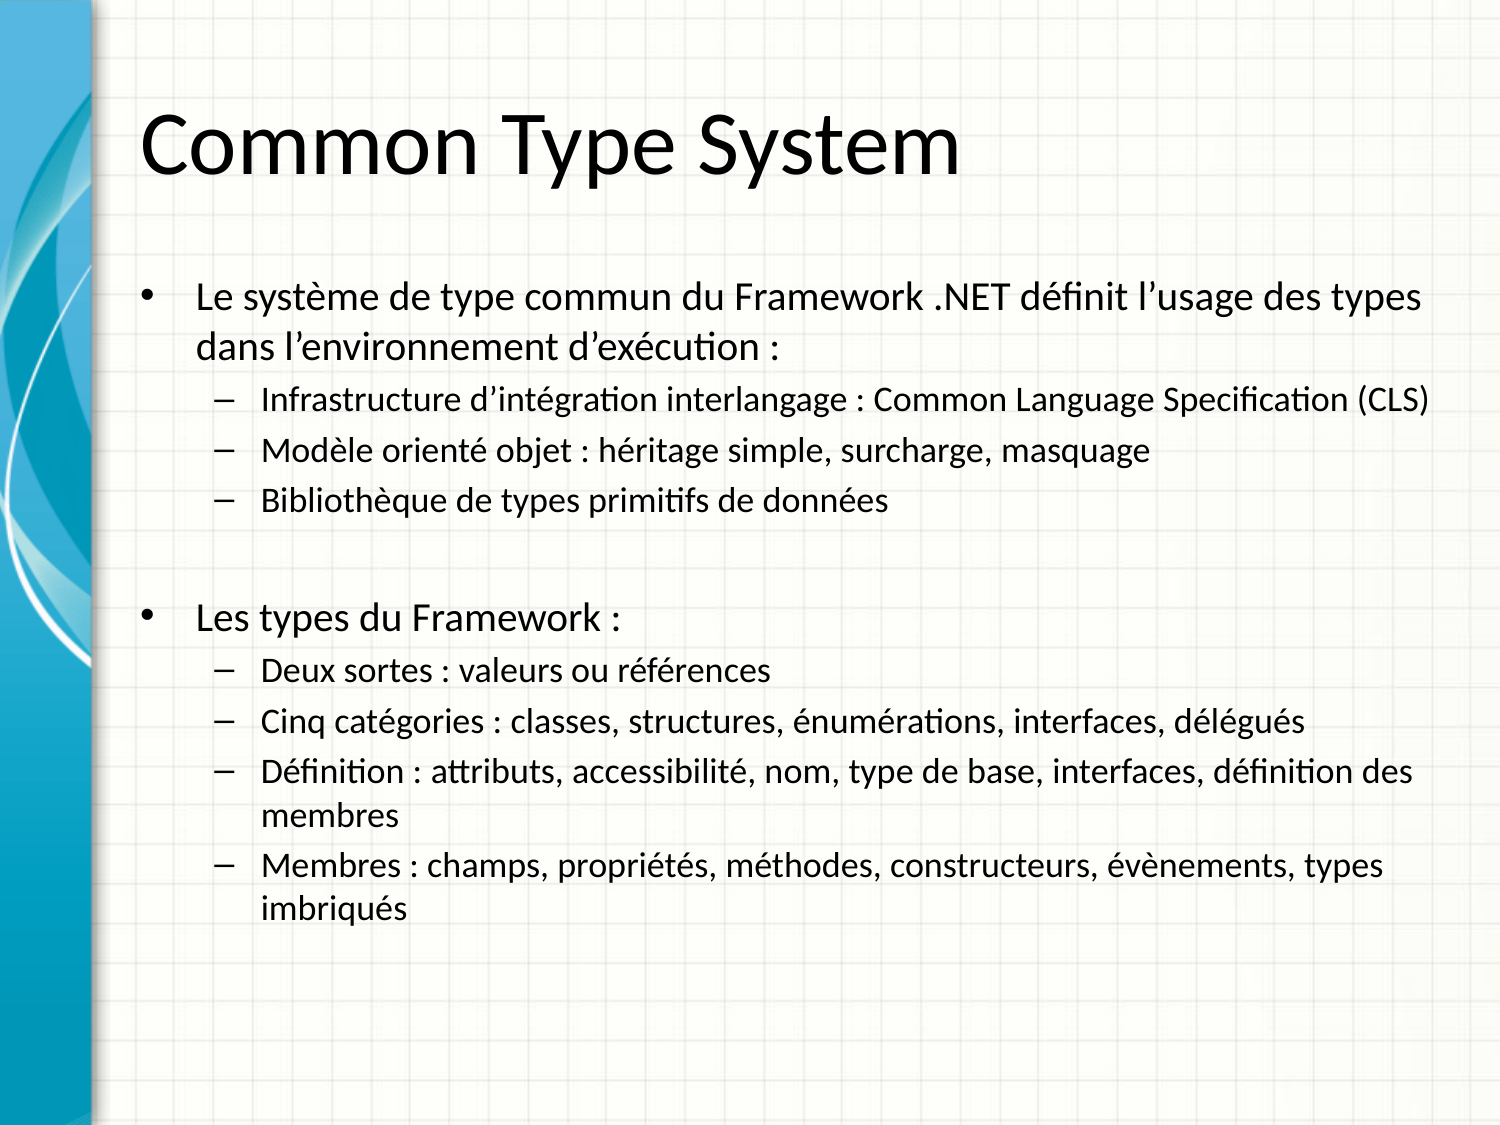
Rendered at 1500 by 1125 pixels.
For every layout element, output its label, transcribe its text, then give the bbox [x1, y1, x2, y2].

list Le système de type commun du Framework .NET définit l’usage des types dans l’environnement d’exécution : Infrastructure d’intégration interlangage : Common Language Specification (CLS) Modèle orienté objet : héritage simple, surcharge, masquage Bibliothèque de types primitifs de données Les types du Framework : Deux sortes : valeurs ou références Cinq catégories : classes, structures, énumérations, interfaces, délégués Définition : attributs, accessibilité, nom, type de base, interfaces, définition des membres Membres : champs, propriétés, méthodes, constructeurs, évènements, types imbriqués [125, 261, 1450, 967]
picture [0, 0, 1500, 1125]
title Common Type System [125, 44, 1450, 232]
